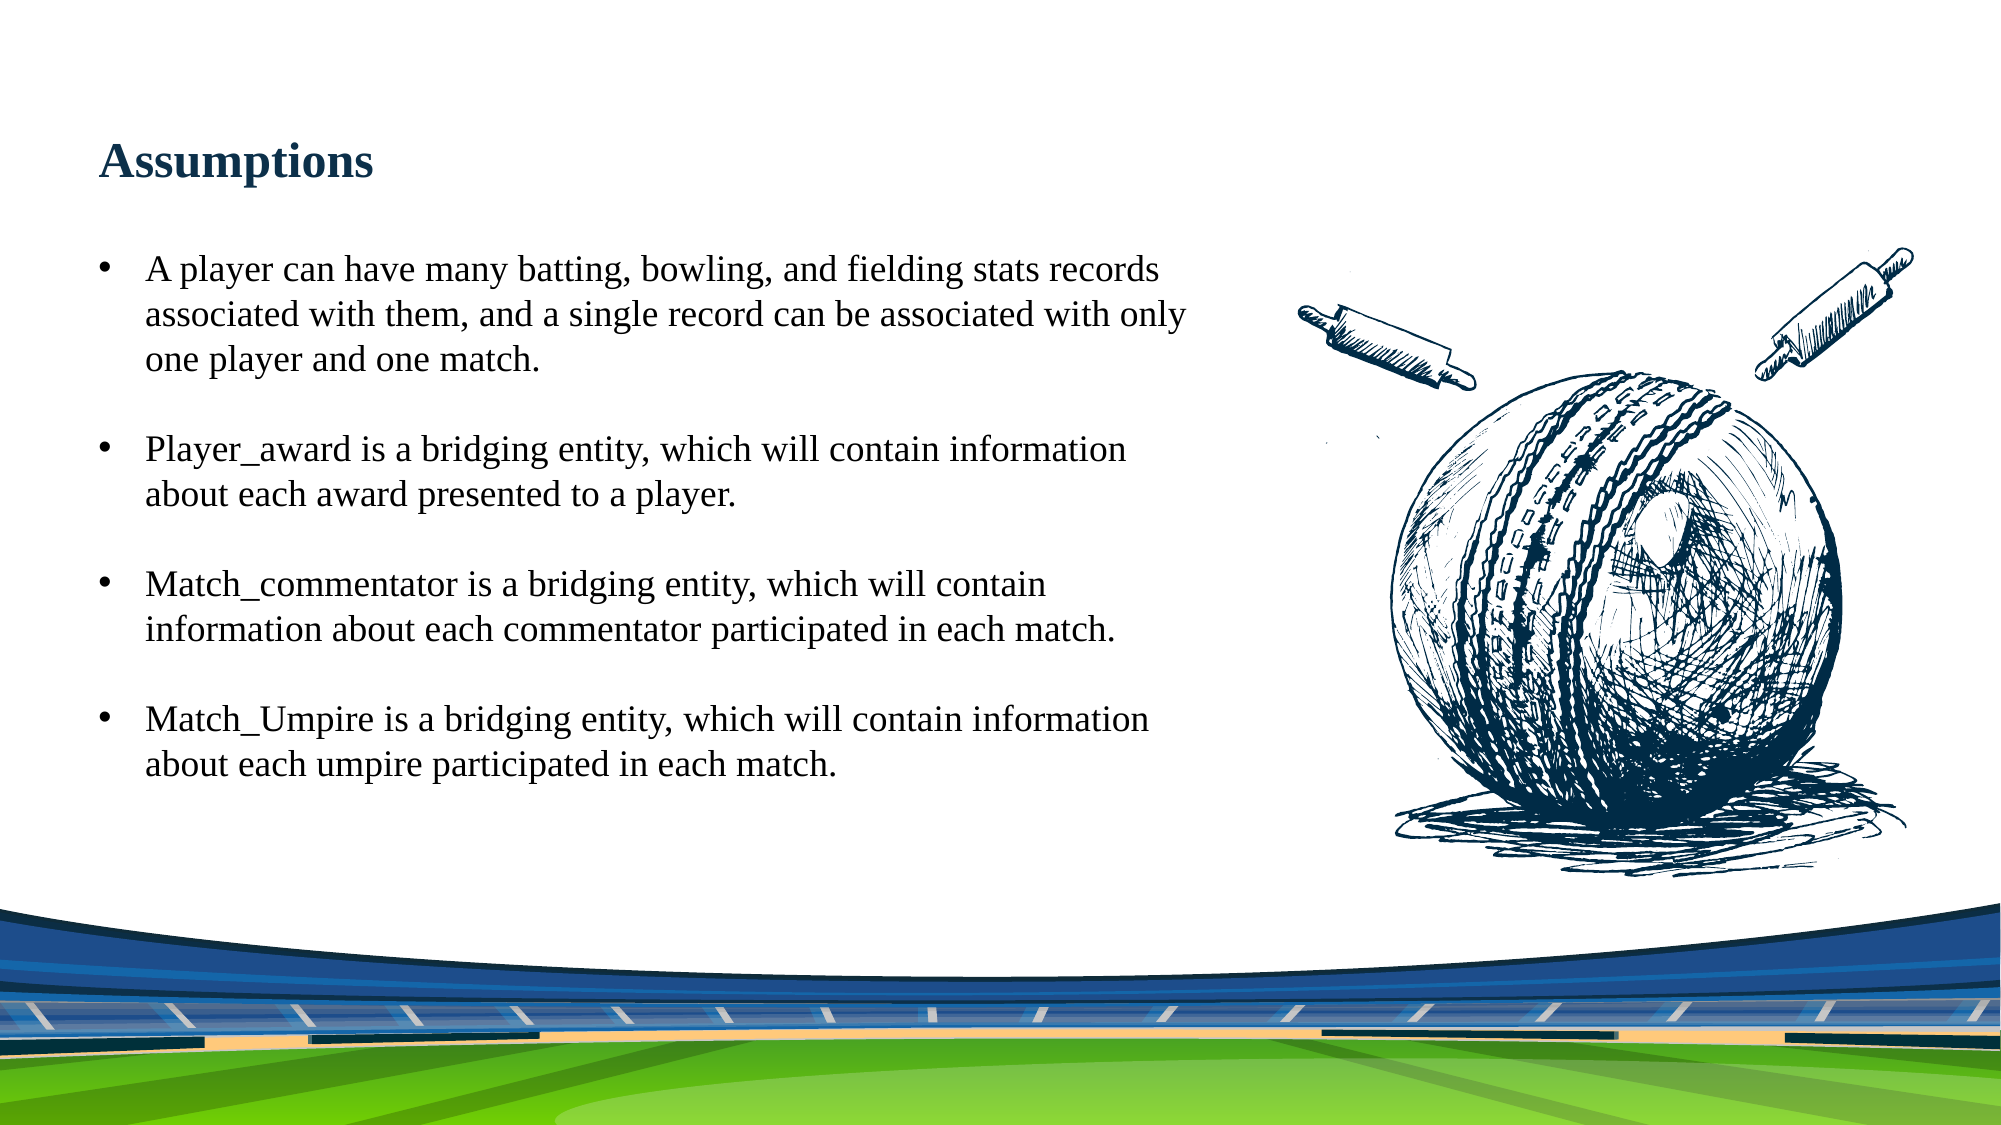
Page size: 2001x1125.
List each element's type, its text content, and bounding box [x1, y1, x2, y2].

text_box [1297, 303, 1477, 392]
text_box A player can have many batting, bowling, and fielding stats records associated with them, and a single record can be associated with only one player and one match. Player_award is a bridging entity, which will contain information about each award presented to a player. Match_commentator is a bridging entity, which will contain information about each commentator participated in each match. Match_Umpire is a bridging entity, which will contain information about each umpire participated in each match. [83, 236, 1220, 837]
text_box [1754, 247, 1914, 382]
text_box Assumptions [83, 120, 669, 196]
text_box [1389, 369, 1907, 878]
